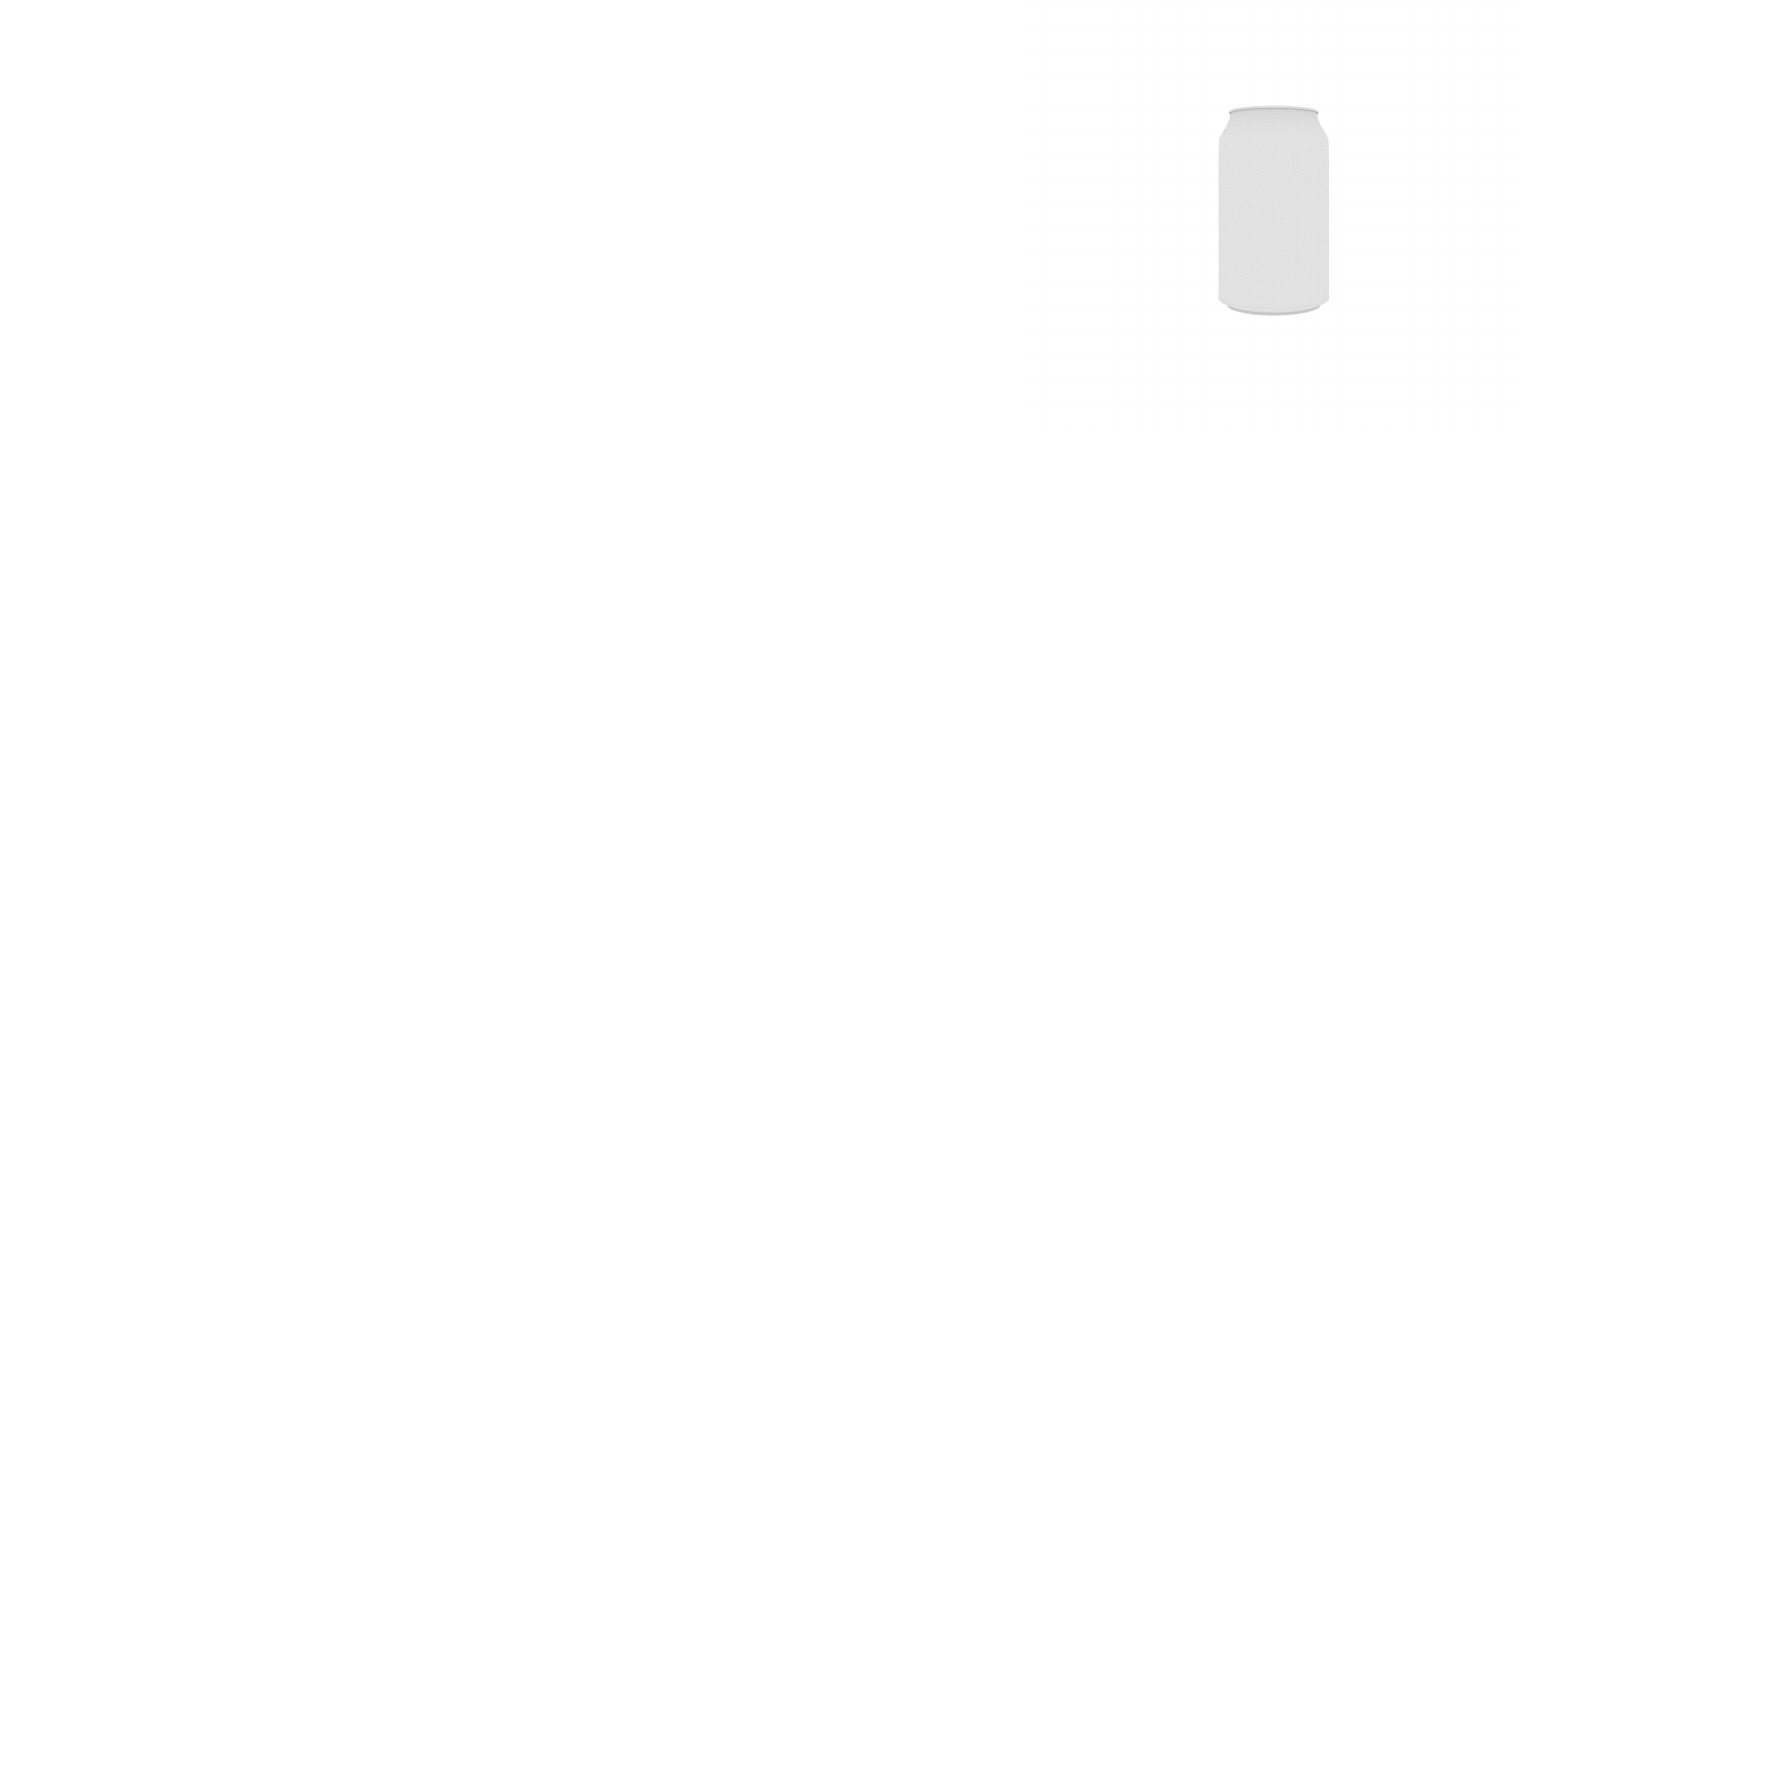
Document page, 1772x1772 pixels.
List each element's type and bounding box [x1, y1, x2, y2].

text_box [1022, 0, 1525, 432]
